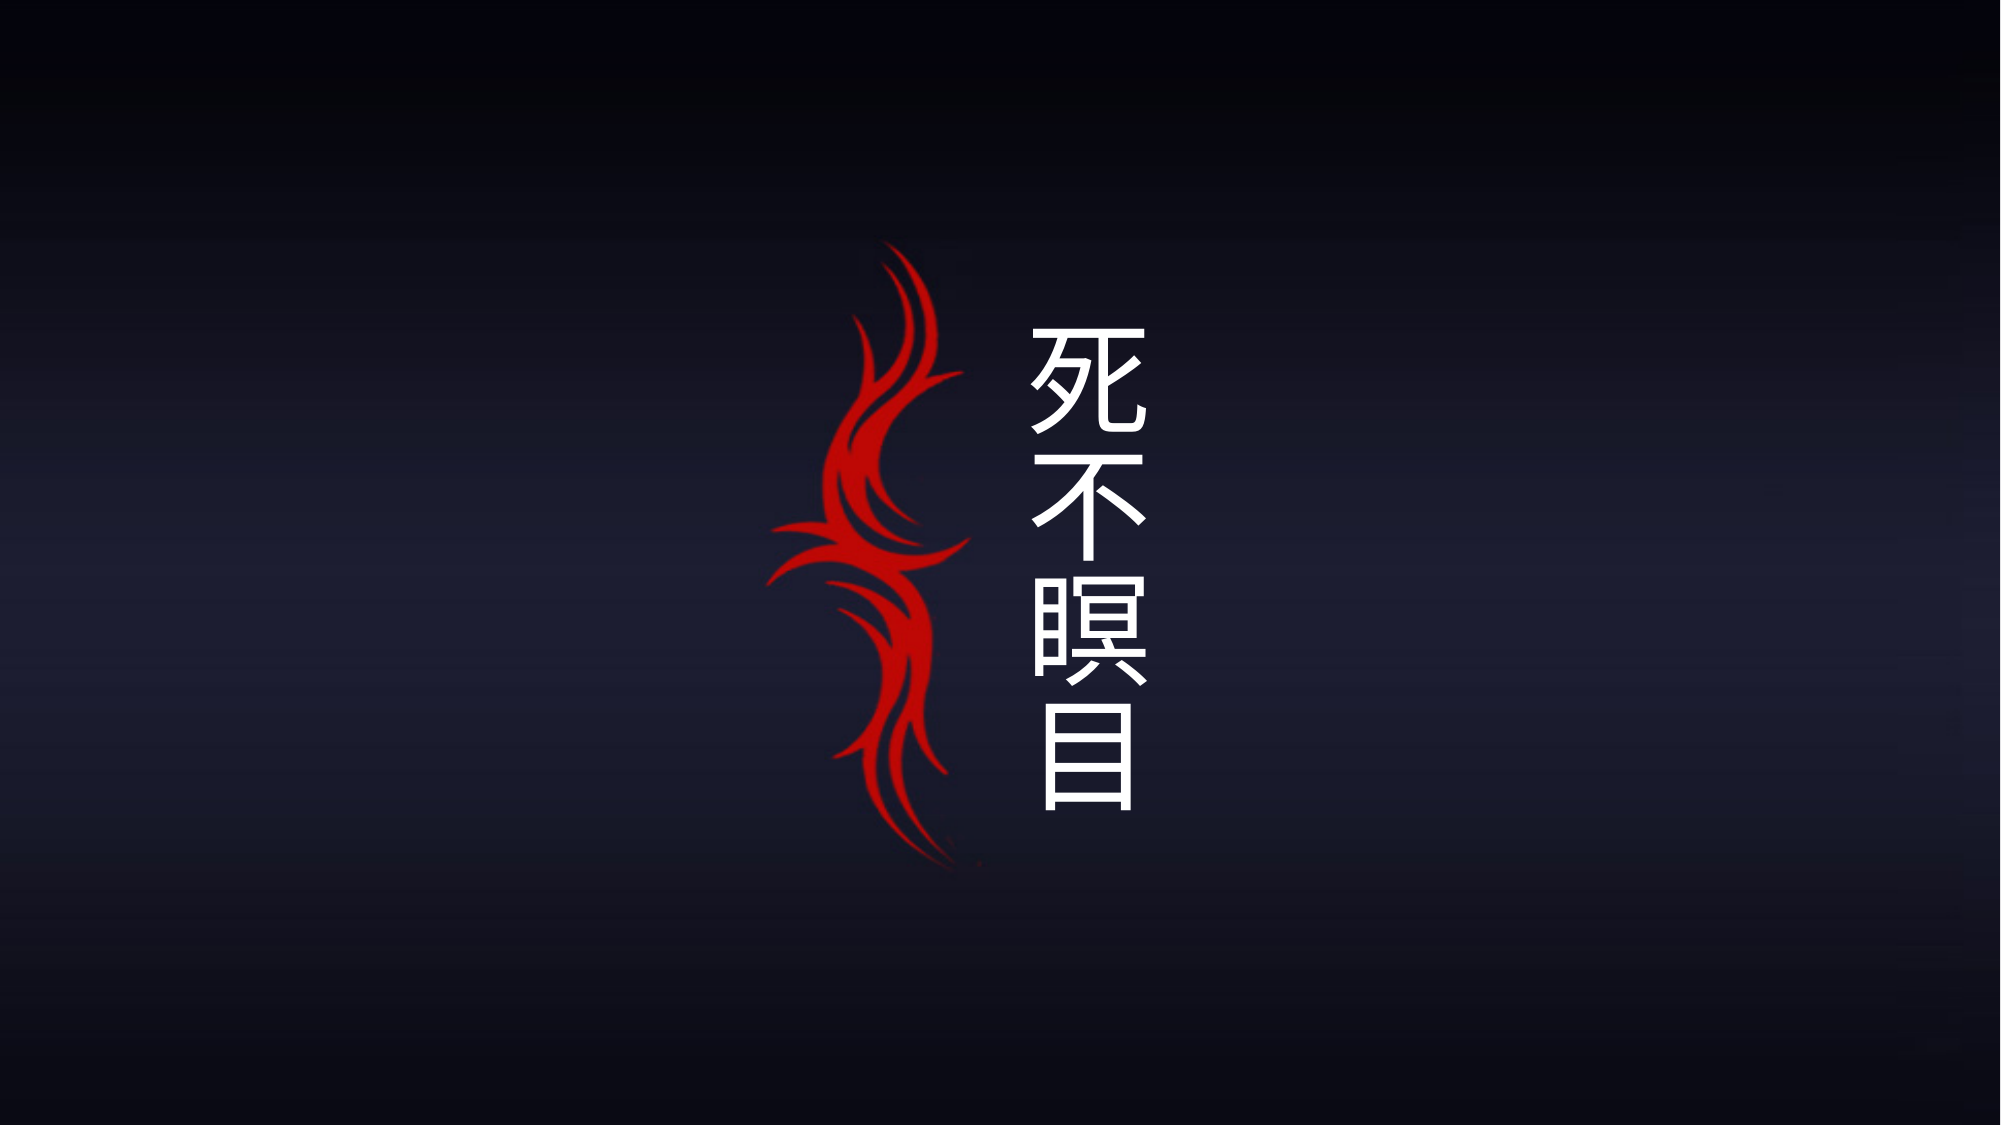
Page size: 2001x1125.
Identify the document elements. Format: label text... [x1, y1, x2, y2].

title 死不瞑目 [999, 293, 1205, 832]
picture [0, 0, 2001, 1125]
